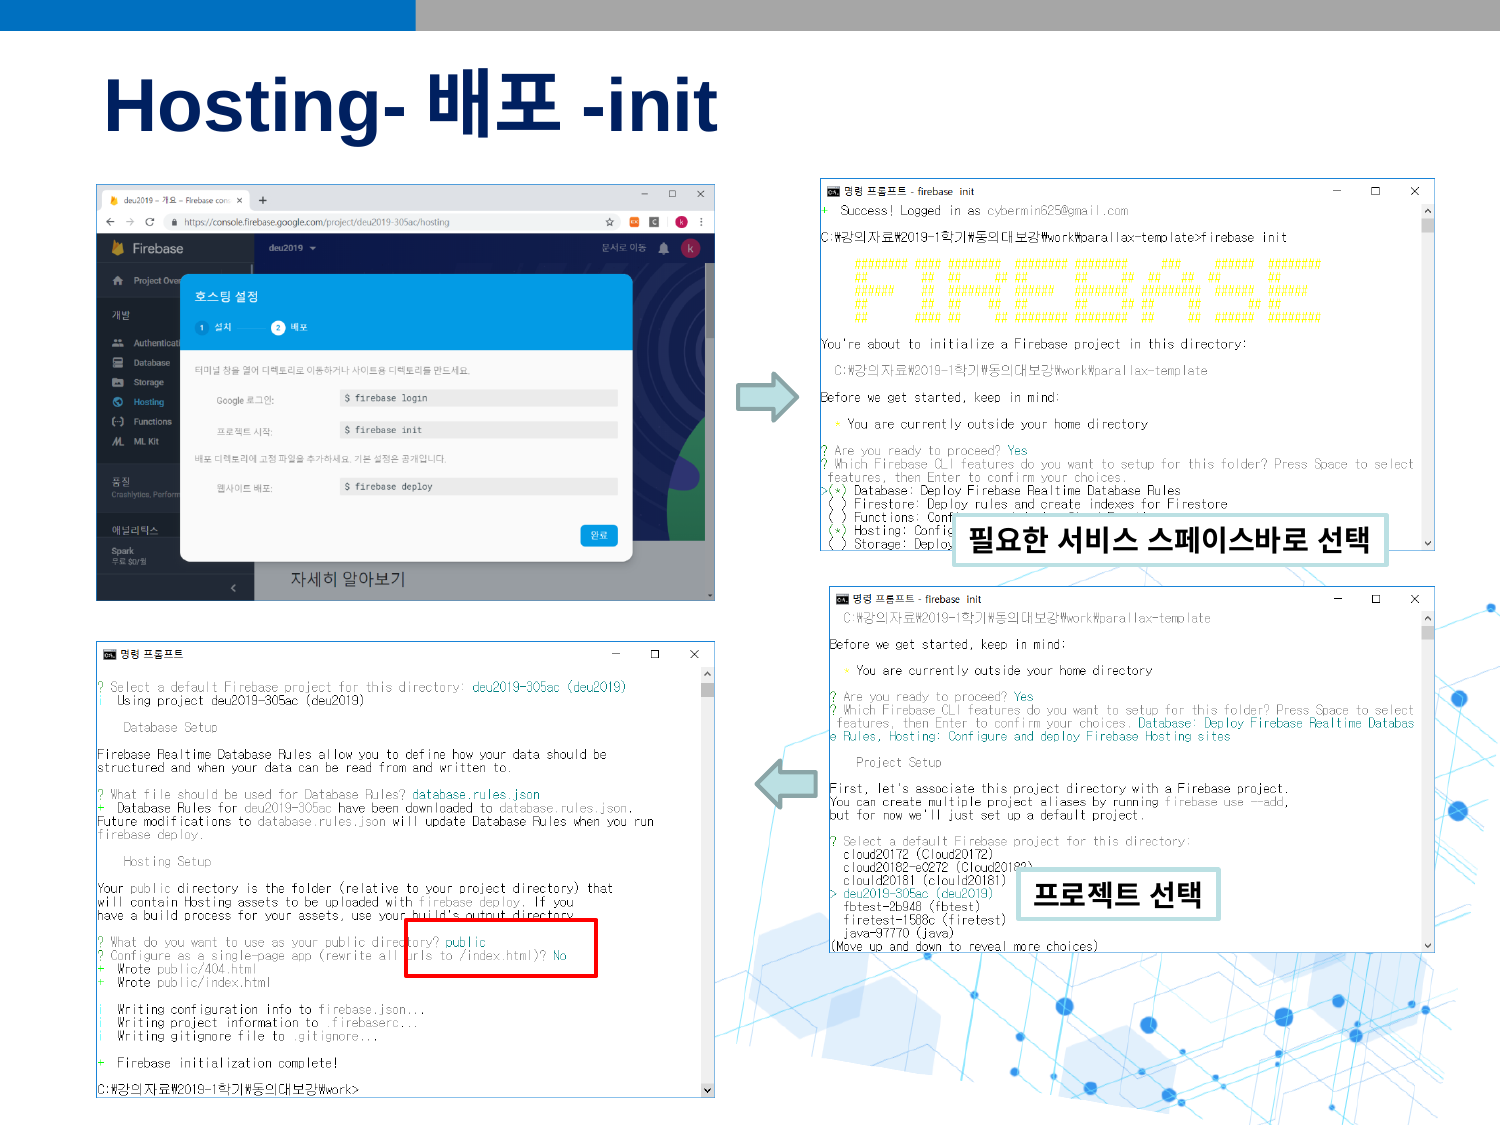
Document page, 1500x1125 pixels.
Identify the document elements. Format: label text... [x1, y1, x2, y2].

text_box [736, 371, 800, 423]
title Hosting-배포-init [88, 48, 1412, 155]
picture [96, 178, 1500, 1125]
text_box [754, 758, 818, 810]
text_box 필요한 서비스 스페이스바로 선택 [952, 559, 1389, 567]
